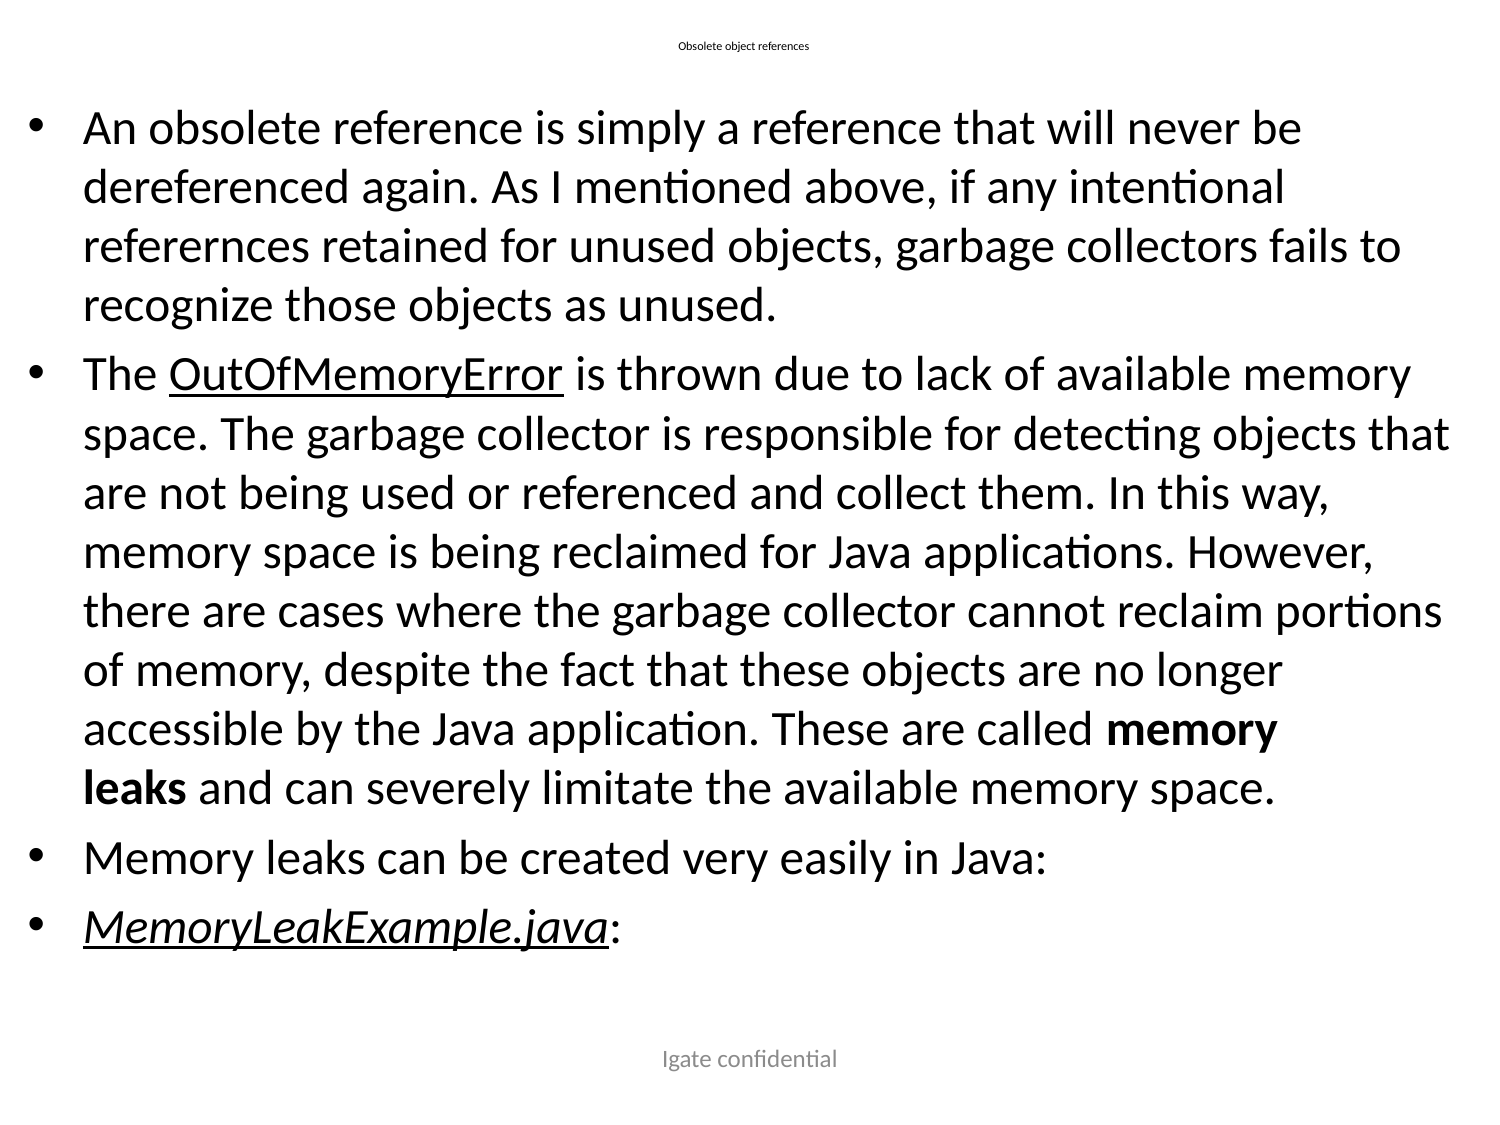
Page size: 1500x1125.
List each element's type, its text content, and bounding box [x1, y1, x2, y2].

title Obsolete object references [212, 12, 1275, 75]
list An obsolete reference is simply a reference that will never be dereferenced again. As I mentioned above, if any intentional referernces retained for unused objects, garbage collectors fails to recognize those objects as unused. The OutOfMemoryError is thrown due to lack of available memory space. The garbage collector is responsible for detecting objects that are not being used or referenced and collect them. In this way, memory space is being reclaimed for Java applications. However, there are cases where the garbage collector cannot reclaim portions of memory, despite the fact that these objects are no longer accessible by the Java application. These are called memory leaks and can severely limitate the available memory space. Memory leaks can be created very easily in Java: MemoryLeakExample.java: [12, 87, 1475, 1038]
footer Igate confidential [512, 1042, 988, 1103]
